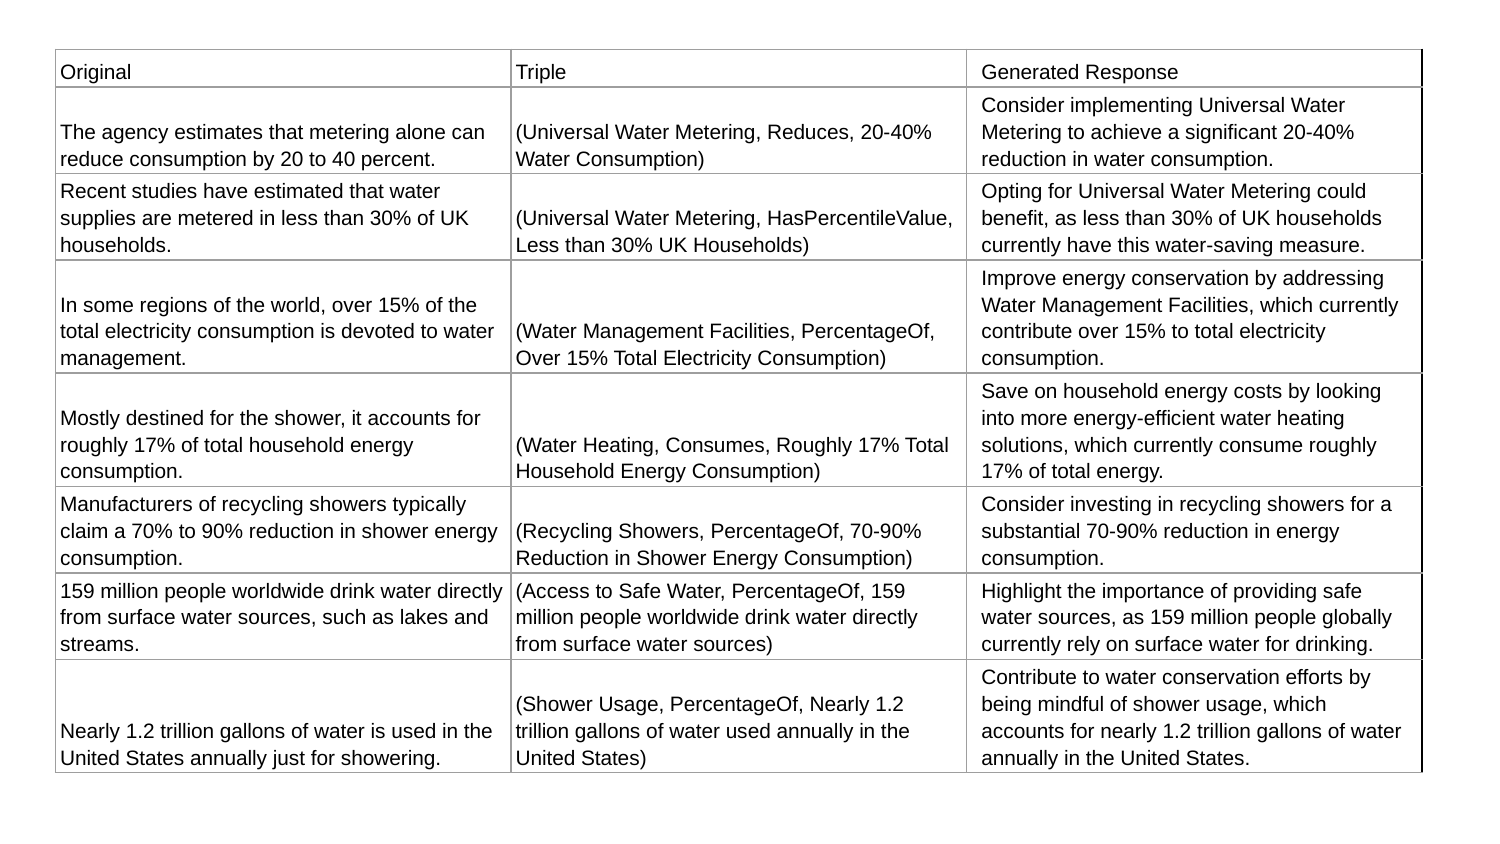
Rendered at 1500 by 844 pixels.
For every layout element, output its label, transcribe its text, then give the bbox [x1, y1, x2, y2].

table_cell (Universal Water Metering, HasPercentileValue, Less than 30% UK Households) [512, 174, 966, 259]
table_cell Consider implementing Universal Water Metering to achieve a significant 20-40% reduction in water consumption. [967, 88, 1421, 173]
table_cell (Access to Safe Water, PercentageOf, 159 million people worldwide drink water directly from surface water sources) [512, 574, 966, 659]
table_header Original [56, 50, 510, 86]
table_cell (Recycling Showers, PercentageOf, 70-90% Reduction in Shower Energy Consumption) [512, 487, 966, 572]
table_cell (Water Heating, Consumes, Roughly 17% Total Household Energy Consumption) [512, 374, 966, 486]
table_cell Manufacturers of recycling showers typically claim a 70% to 90% reduction in shower energy consumption. [56, 487, 510, 572]
table_cell 159 million people worldwide drink water directly from surface water sources, such as lakes and streams. [56, 574, 510, 659]
table_cell (Universal Water Metering, Reduces, 20-40% Water Consumption) [512, 88, 966, 173]
table_cell Highlight the importance of providing safe water sources, as 159 million people globally currently rely on surface water for drinking. [967, 574, 1421, 659]
table_cell (Shower Usage, PercentageOf, Nearly 1.2 trillion gallons of water used annually in the United States) [512, 660, 966, 772]
table_cell Save on household energy costs by looking into more energy-efficient water heating solutions, which currently consume roughly 17% of total energy. [967, 374, 1421, 486]
table_cell Improve energy conservation by addressing Water Management Facilities, which currently contribute over 15% to total electricity consumption. [967, 261, 1421, 372]
table_cell Opting for Universal Water Metering could benefit, as less than 30% of UK households currently have this water-saving measure. [967, 174, 1421, 259]
table_cell Recent studies have estimated that water supplies are metered in less than 30% of UK households. [56, 174, 510, 259]
table_cell (Water Management Facilities, PercentageOf, Over 15% Total Electricity Consumption) [512, 261, 966, 372]
table_cell Contribute to water conservation efforts by being mindful of shower usage, which accounts for nearly 1.2 trillion gallons of water annually in the United States. [967, 660, 1421, 772]
table_cell Mostly destined for the shower, it accounts for roughly 17% of total household energy consumption. [56, 374, 510, 486]
table_cell The agency estimates that metering alone can reduce consumption by 20 to 40 percent. [56, 88, 510, 173]
table_cell Consider investing in recycling showers for a substantial 70-90% reduction in energy consumption. [967, 487, 1421, 572]
table_cell In some regions of the world, over 15% of the total electricity consumption is devoted to water management. [56, 261, 510, 372]
table_header Triple [512, 50, 966, 86]
table_header Generated Response [967, 50, 1421, 86]
table_cell Nearly 1.2 trillion gallons of water is used in the United States annually just for showering. [56, 660, 510, 772]
